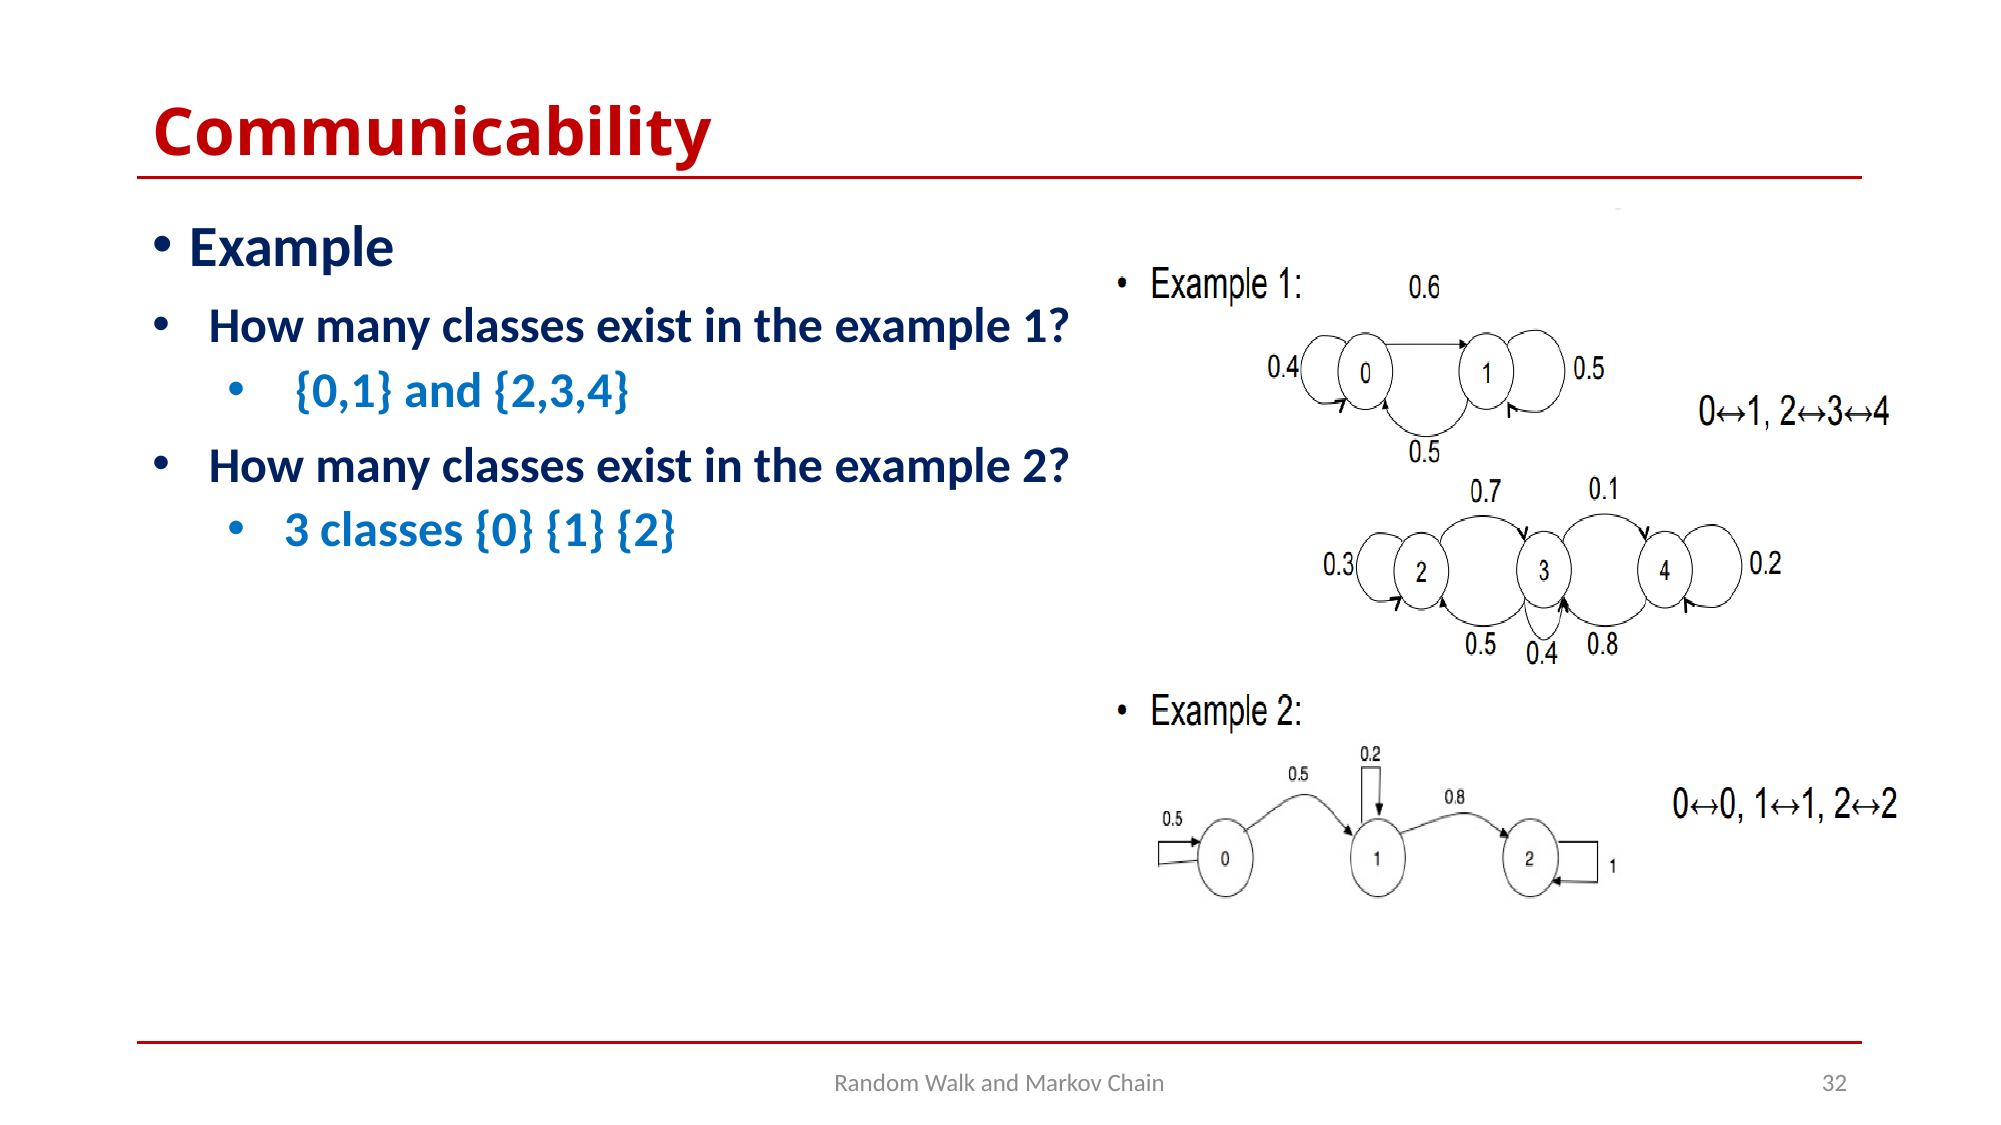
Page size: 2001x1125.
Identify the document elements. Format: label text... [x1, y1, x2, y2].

footer Random Walk and Markov Chain [662, 1051, 1338, 1111]
slide_number 32 [1412, 1051, 1863, 1111]
list Example How many classes exist in the example 1? {0,1} and {2,3,4} How many classes exist in the example 2? 3 classes {0} {1} {2} [137, 208, 1138, 1014]
picture [1093, 208, 1956, 903]
title Communicability [137, 90, 1863, 178]
